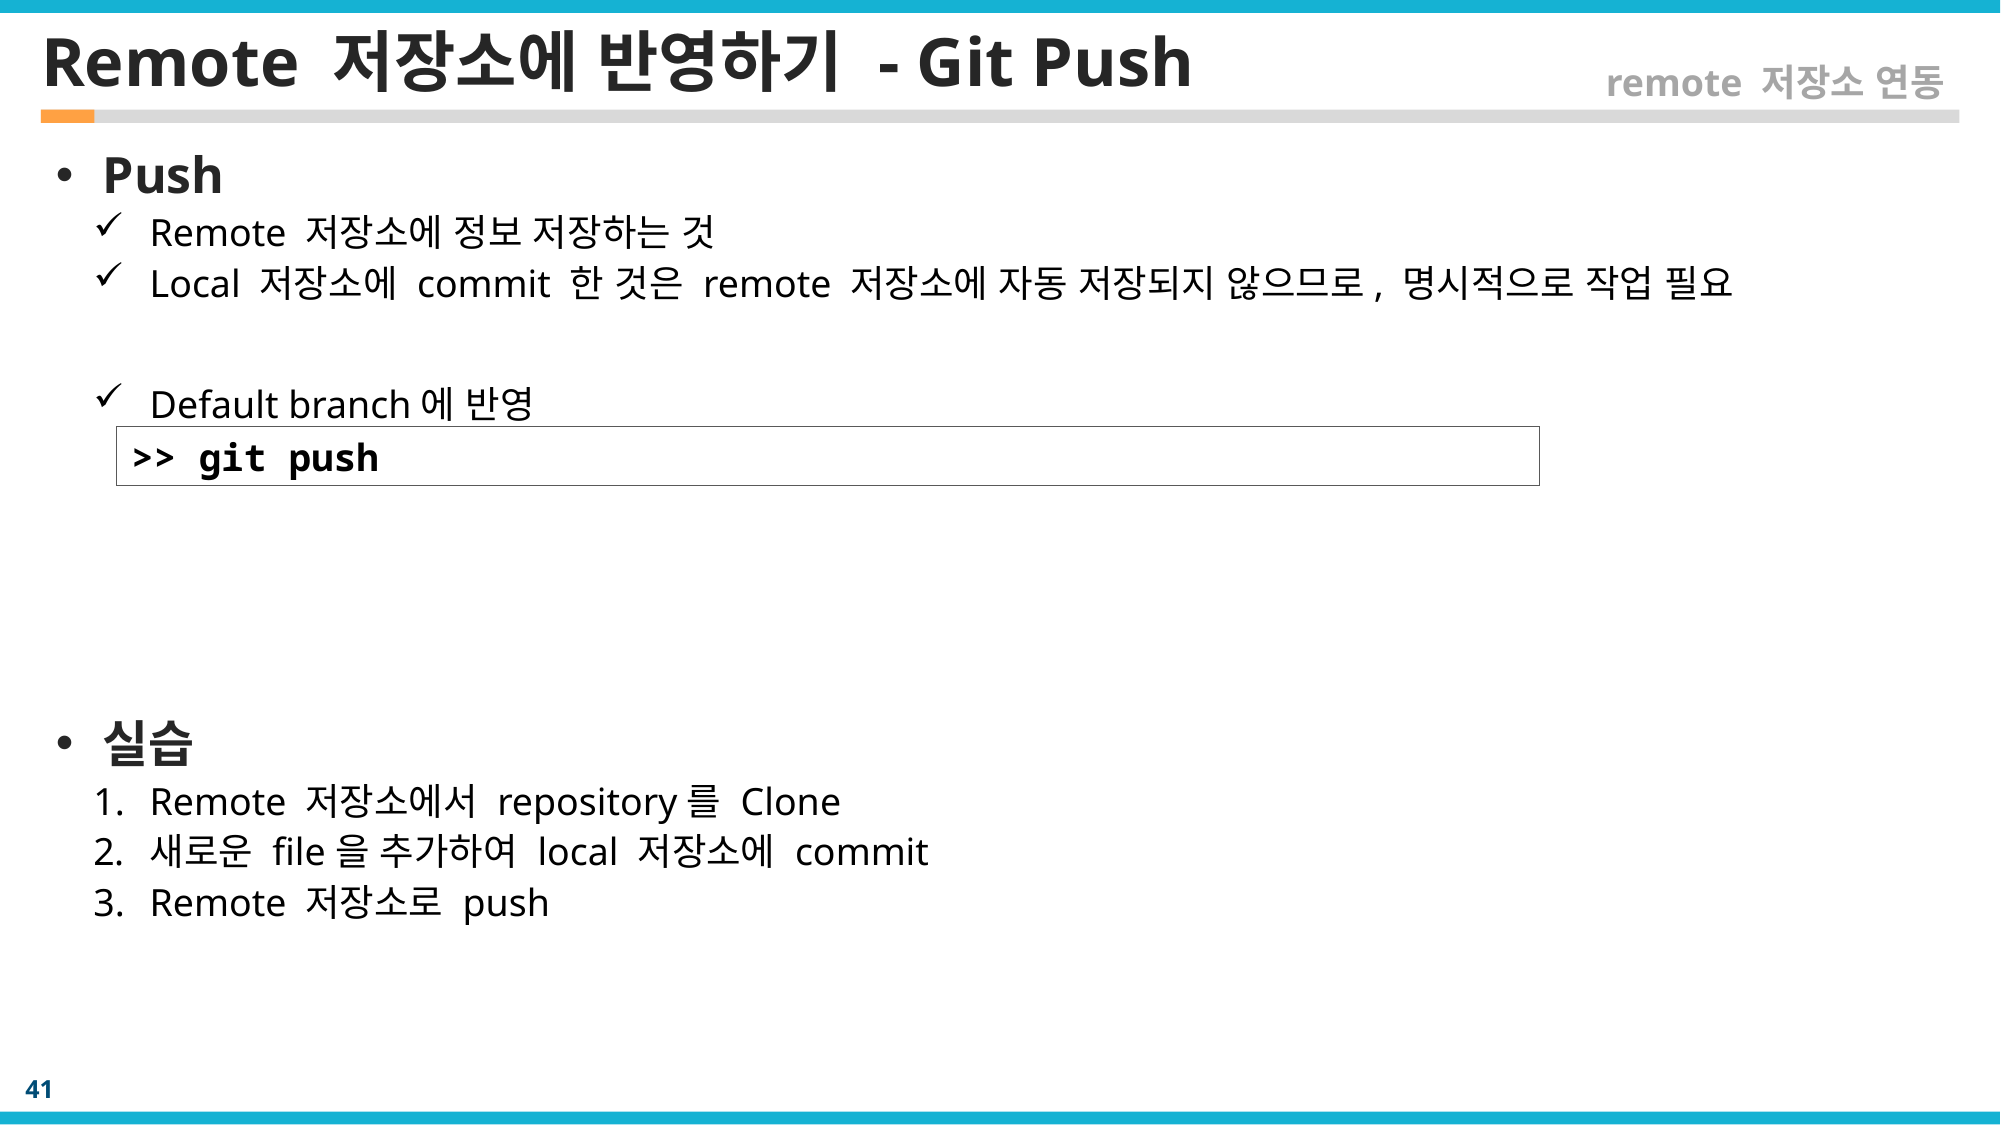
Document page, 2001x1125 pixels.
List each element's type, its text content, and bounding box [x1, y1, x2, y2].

text_box >> git push [116, 426, 1540, 486]
list remote 저장소 연동 [1333, 58, 1960, 110]
title Remote 저장소에 반영하기 - Git Push [40, 3, 1960, 114]
list Push Remote 저장소에 정보 저장하는 것 Local 저장소에 commit 한 것은 remote 저장소에 자동 저장되지 않으므로, 명시적으로 작업 필요 Default branch에 반영 실습 Remote 저장소에서 repository를 Clone 새로운 file을 추가하여 local 저장소에 commit Remote 저장소로 push [40, 130, 1960, 188]
